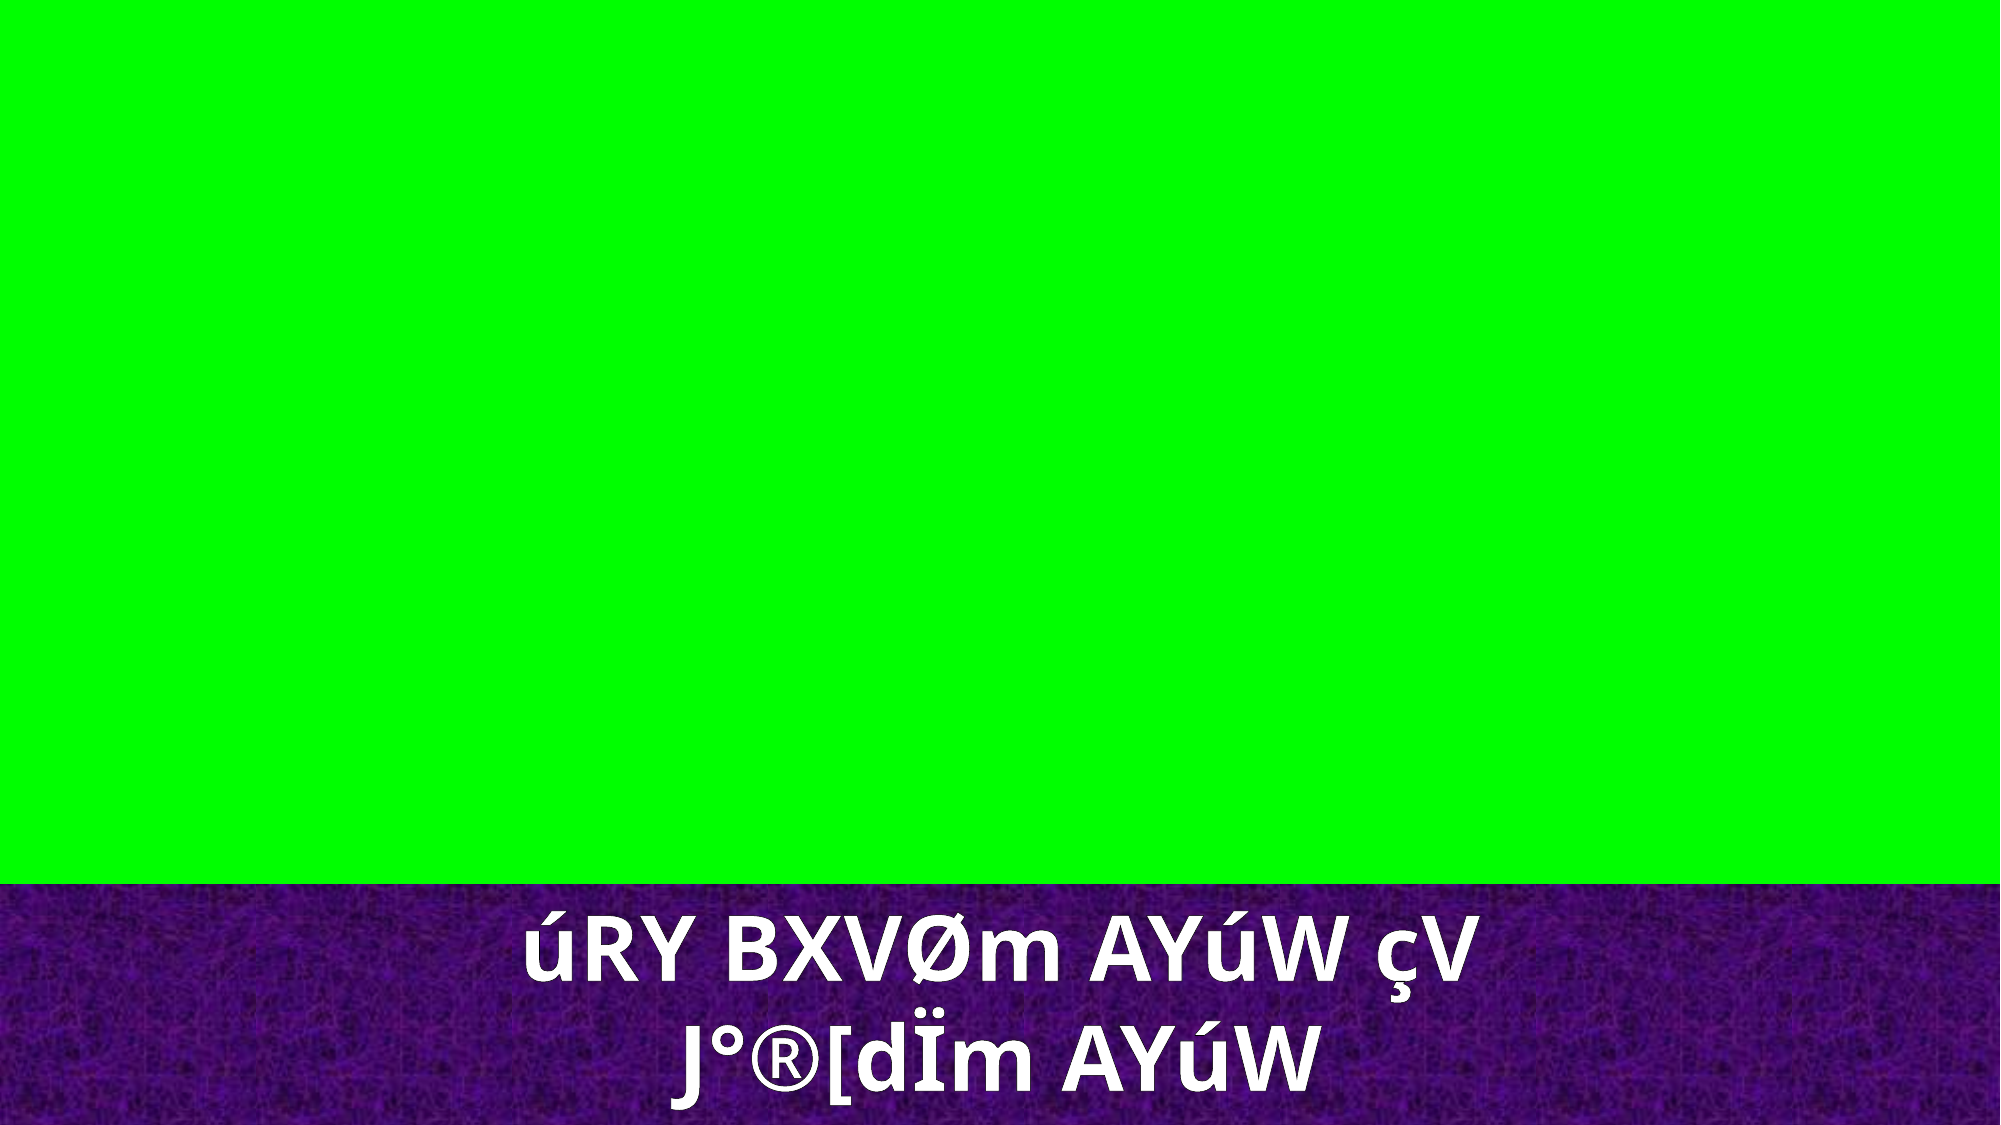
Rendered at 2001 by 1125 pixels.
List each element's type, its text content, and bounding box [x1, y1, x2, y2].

text_box úRY BXVØm AYúW çV J°®[dÏm AYúW [500, 882, 1500, 1117]
text_box [0, 884, 2000, 1125]
